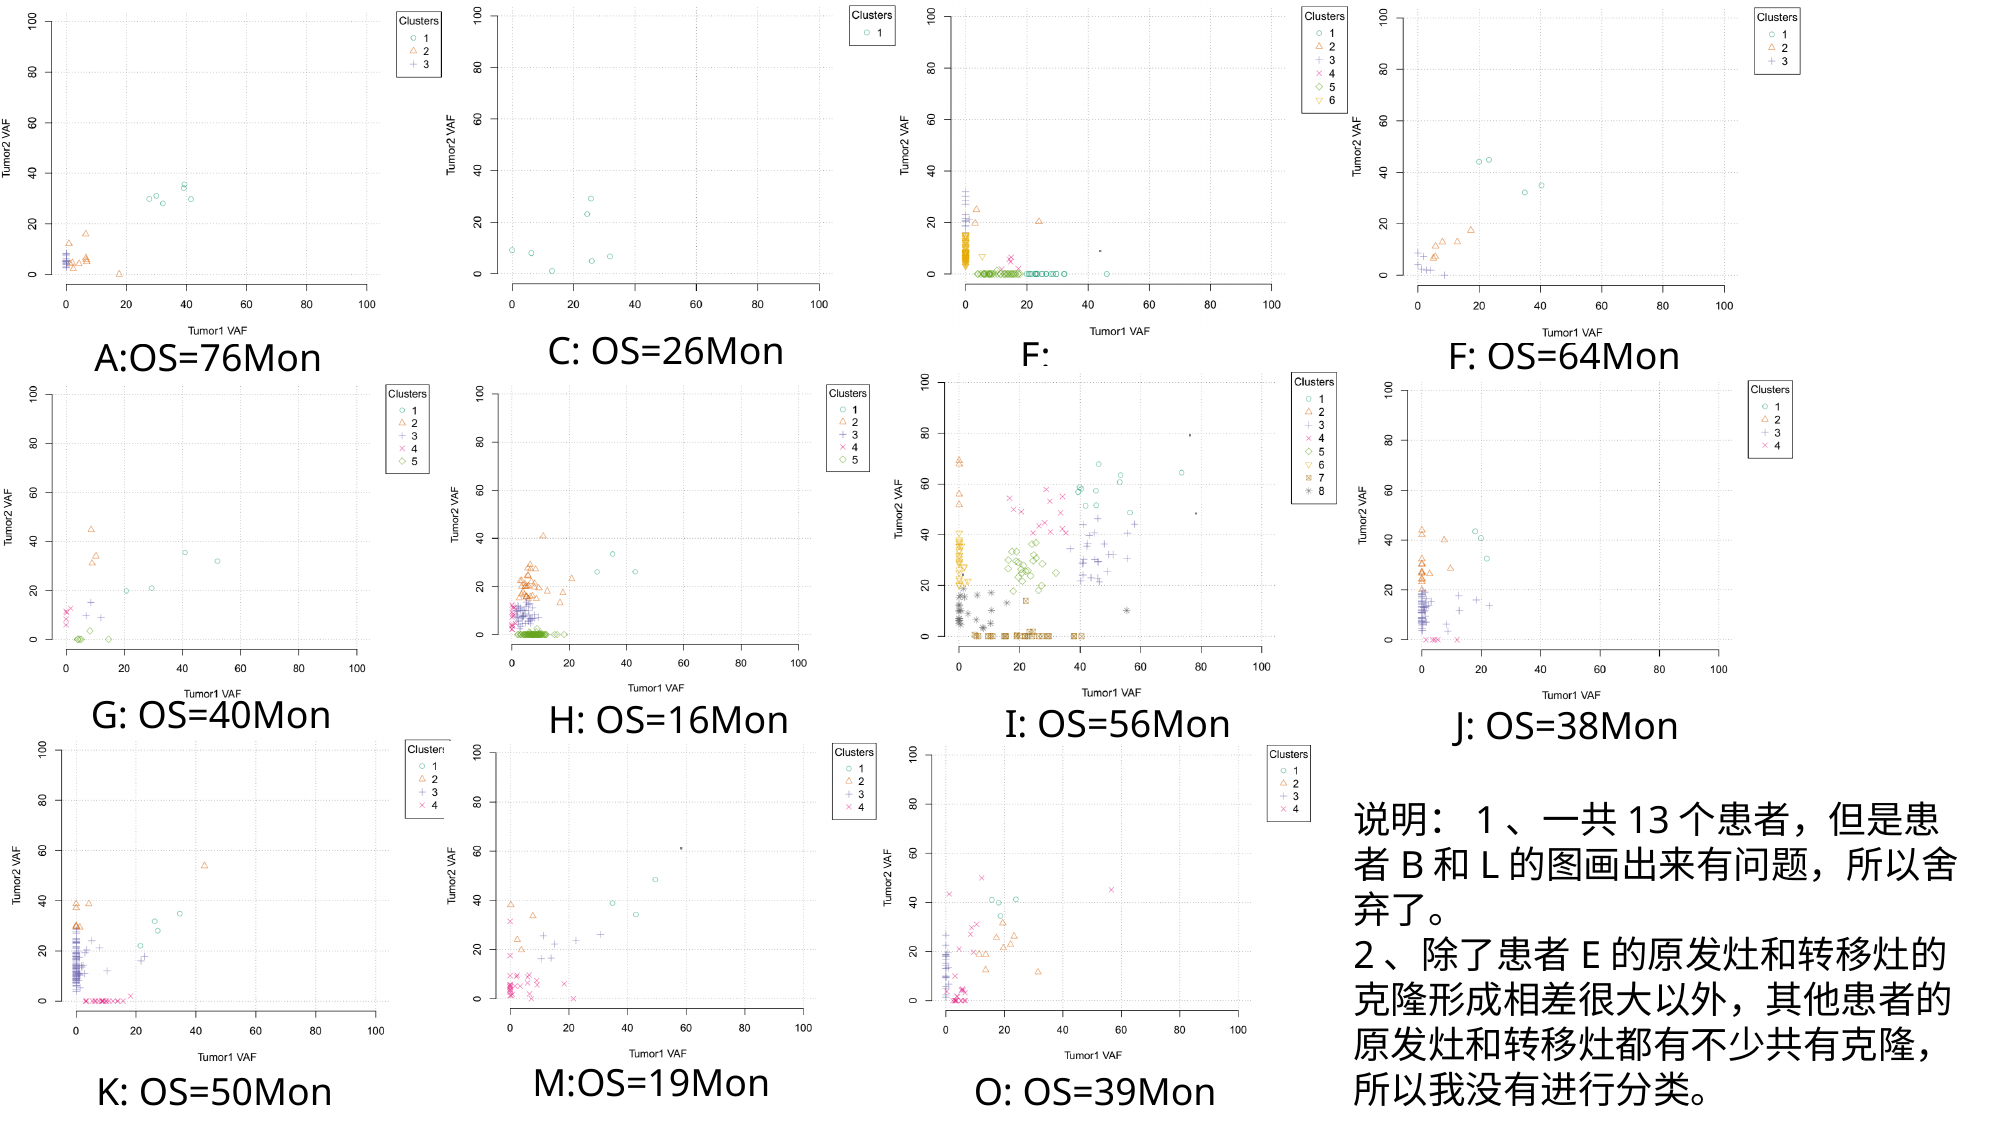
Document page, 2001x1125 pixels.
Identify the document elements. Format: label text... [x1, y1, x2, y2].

text_box G: OS=40Mon [76, 702, 356, 736]
text_box M:OS=19Mon [517, 1061, 800, 1112]
picture [0, 377, 433, 702]
text_box A:OS=76Mon [79, 344, 338, 377]
text_box H: OS=16Mon [533, 694, 818, 741]
text_box E: OS=15Mon [1005, 341, 1269, 366]
text_box J: OS=38Mon [1440, 702, 1715, 755]
picture [448, 382, 882, 694]
picture [9, 736, 878, 1065]
text_box O: OS=39Mon [959, 1068, 1263, 1121]
picture [891, 366, 1339, 703]
text_box F: OS=64Mon [1432, 343, 1708, 373]
text_box K: OS=50Mon [81, 1065, 364, 1121]
picture [1356, 373, 1804, 702]
picture [880, 742, 1313, 1068]
text_box 说明：1、一共13个患者，但是患者B和L的图画出来有问题，所以舍弃了。 2、除了患者E的原发灶和转移灶的克隆形成相差很大以外，其他患者的原发灶和转移灶都有不少共有克隆，所以我没有进行分类。 [1338, 788, 1979, 1119]
text_box I: OS=56Mon [990, 703, 1294, 742]
picture [0, 0, 1804, 344]
text_box C: OS=26Mon [532, 319, 819, 380]
